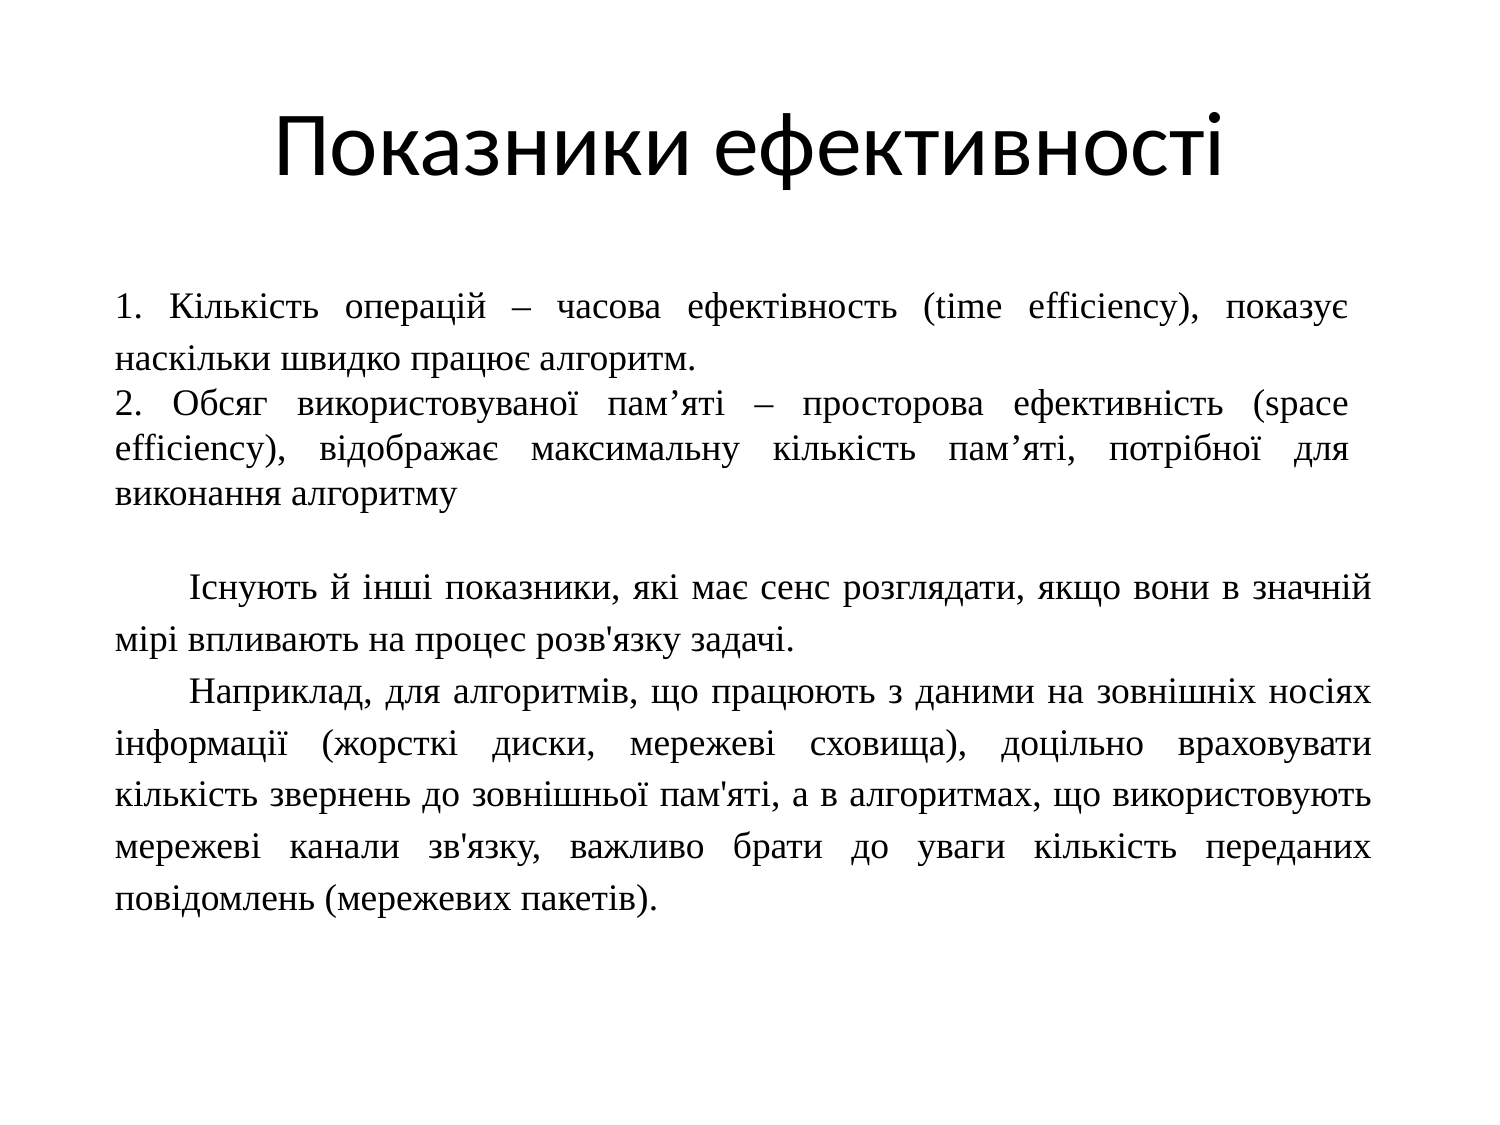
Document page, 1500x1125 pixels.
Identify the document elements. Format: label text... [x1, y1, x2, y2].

text_box Існують й інші показники, які має сенс розглядати, якщо вони в значній мірі впливають на процес розв'язку задачі. Наприклад, для алгоритмів, що працюють з даними на зовнішніх носіях інформації (жорсткі диски, мережеві сховища), доцільно враховувати кількість звернень до зовнішньої пам'яті, а в алгоритмах, що використовують мережеві канали зв'язку, важливо брати до уваги кількість переданих повідомлень (мережевих пакетів). [100, 548, 1388, 926]
text_box 1. Кількість операцій – часова ефектівность (time efficiency), показує наскільки швидко працює алгоритм. 2. Обсяг використовуваної пам’яті – просторова ефективність (space efficiency), відображає максимальну кількість пам’яті, потрібної для виконання алгоритму [100, 267, 1365, 521]
title Показники ефективності [75, 45, 1425, 233]
